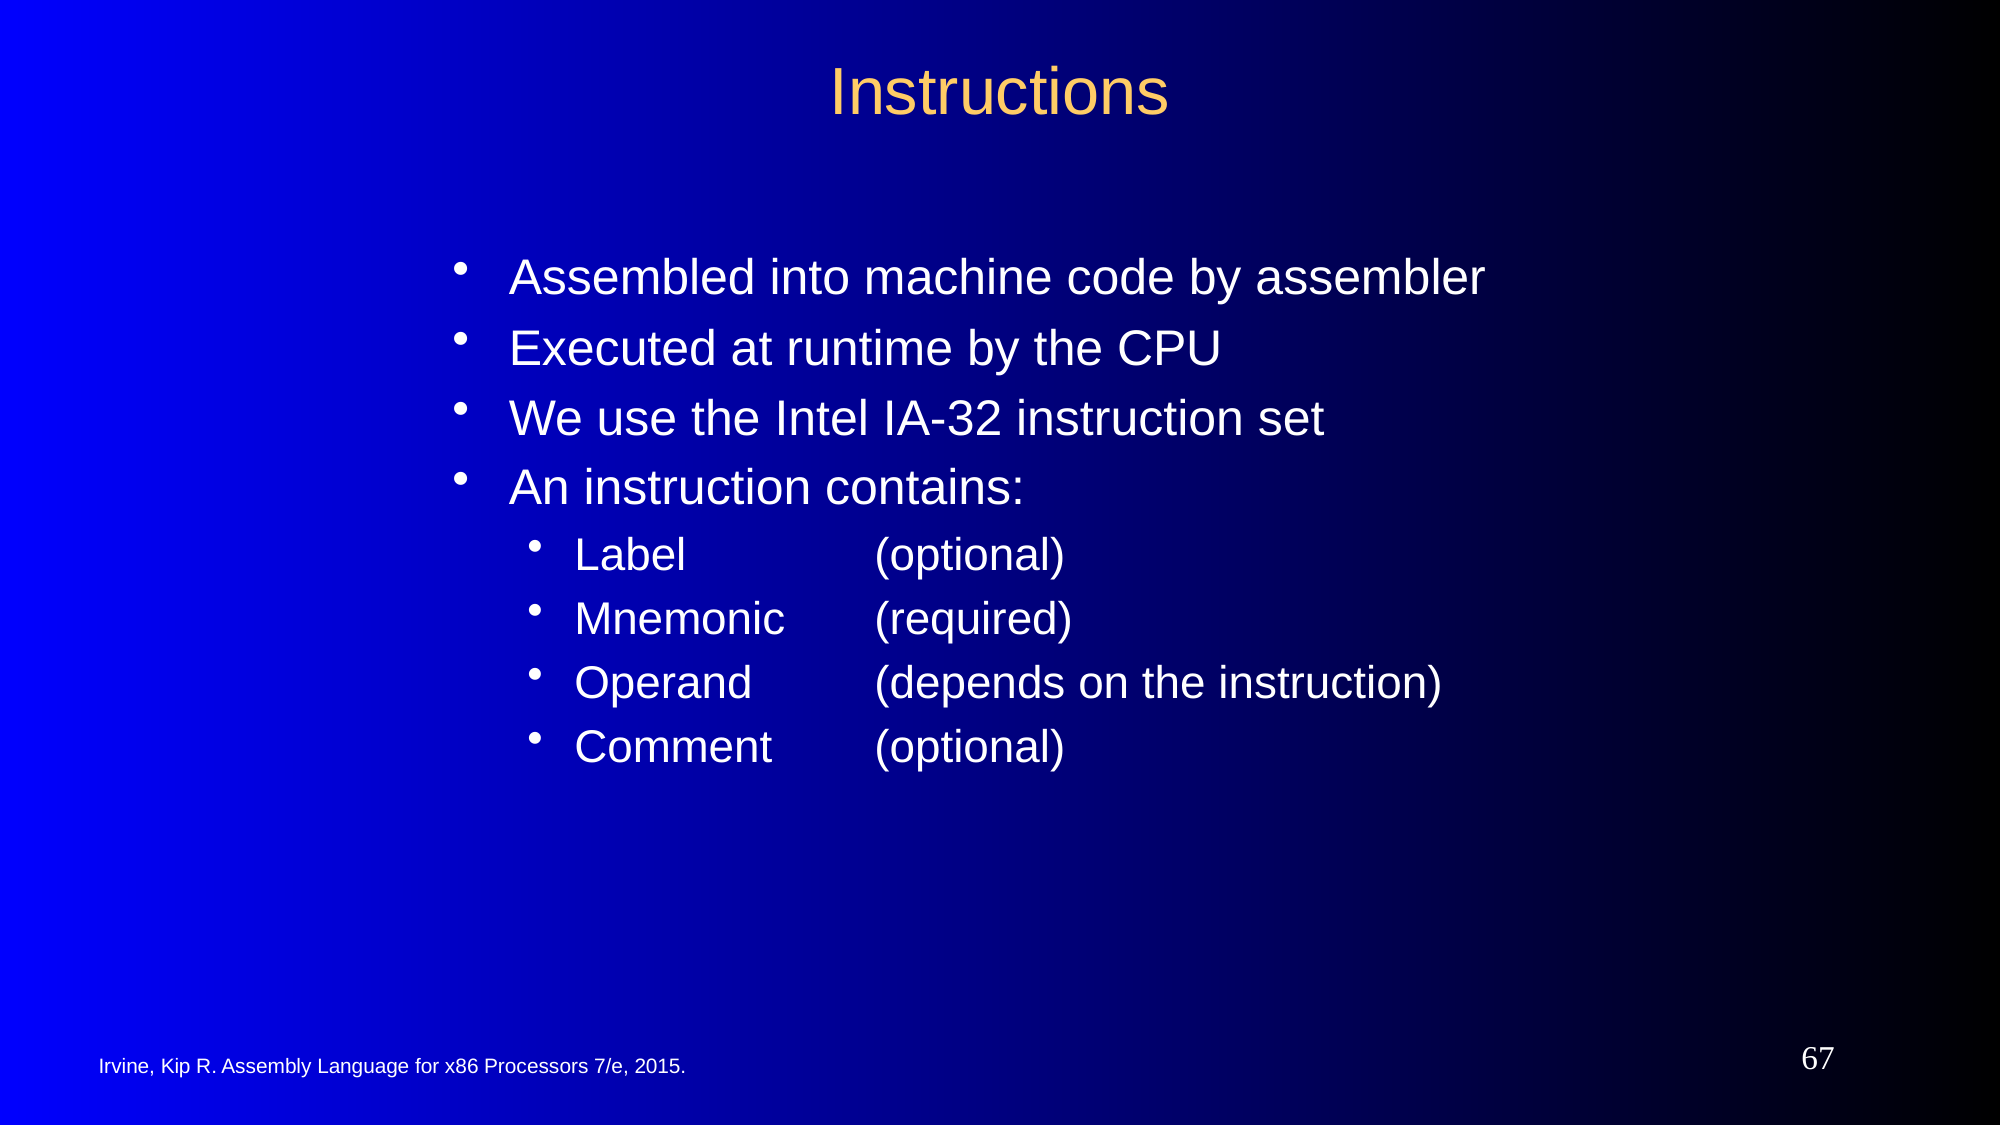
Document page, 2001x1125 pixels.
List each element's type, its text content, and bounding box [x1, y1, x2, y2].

slide_number 67 [1633, 1025, 1850, 1088]
title Instructions [150, 37, 1850, 138]
list Assembled into machine code by assembler Executed at runtime by the CPU We use the Intel IA-32 instruction set An instruction contains: Label (optional) Mnemonic (required) Operand (depends on the instruction) Comment (optional) [437, 237, 1588, 975]
footer Irvine, Kip R. Assembly Language for x86 Processors 7/e, 2015. [83, 1040, 1034, 1091]
